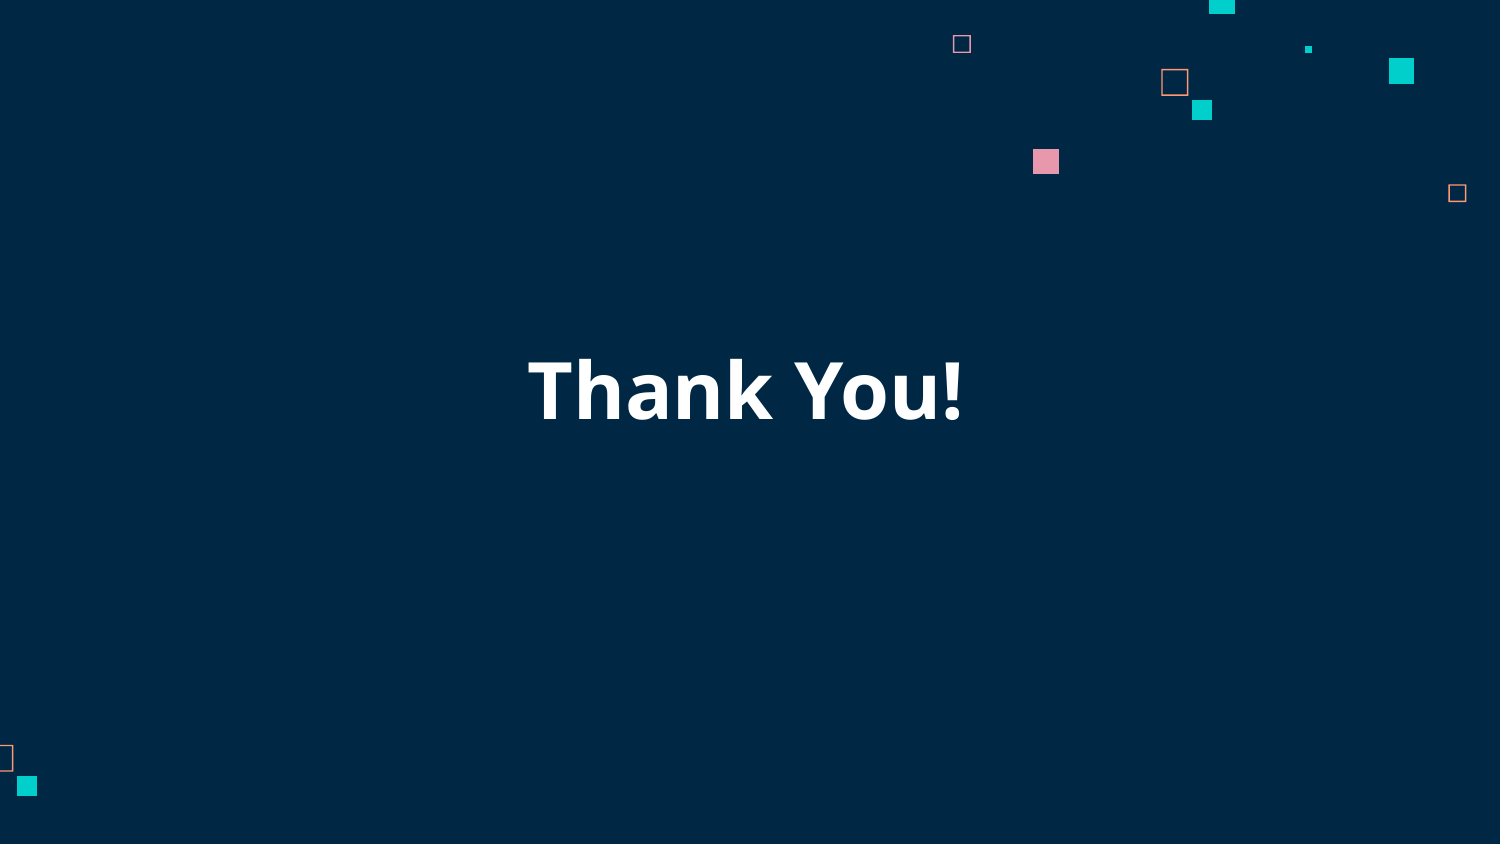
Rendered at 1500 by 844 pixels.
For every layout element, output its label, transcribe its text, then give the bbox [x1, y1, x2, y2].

title Thank You! [512, 355, 1060, 451]
